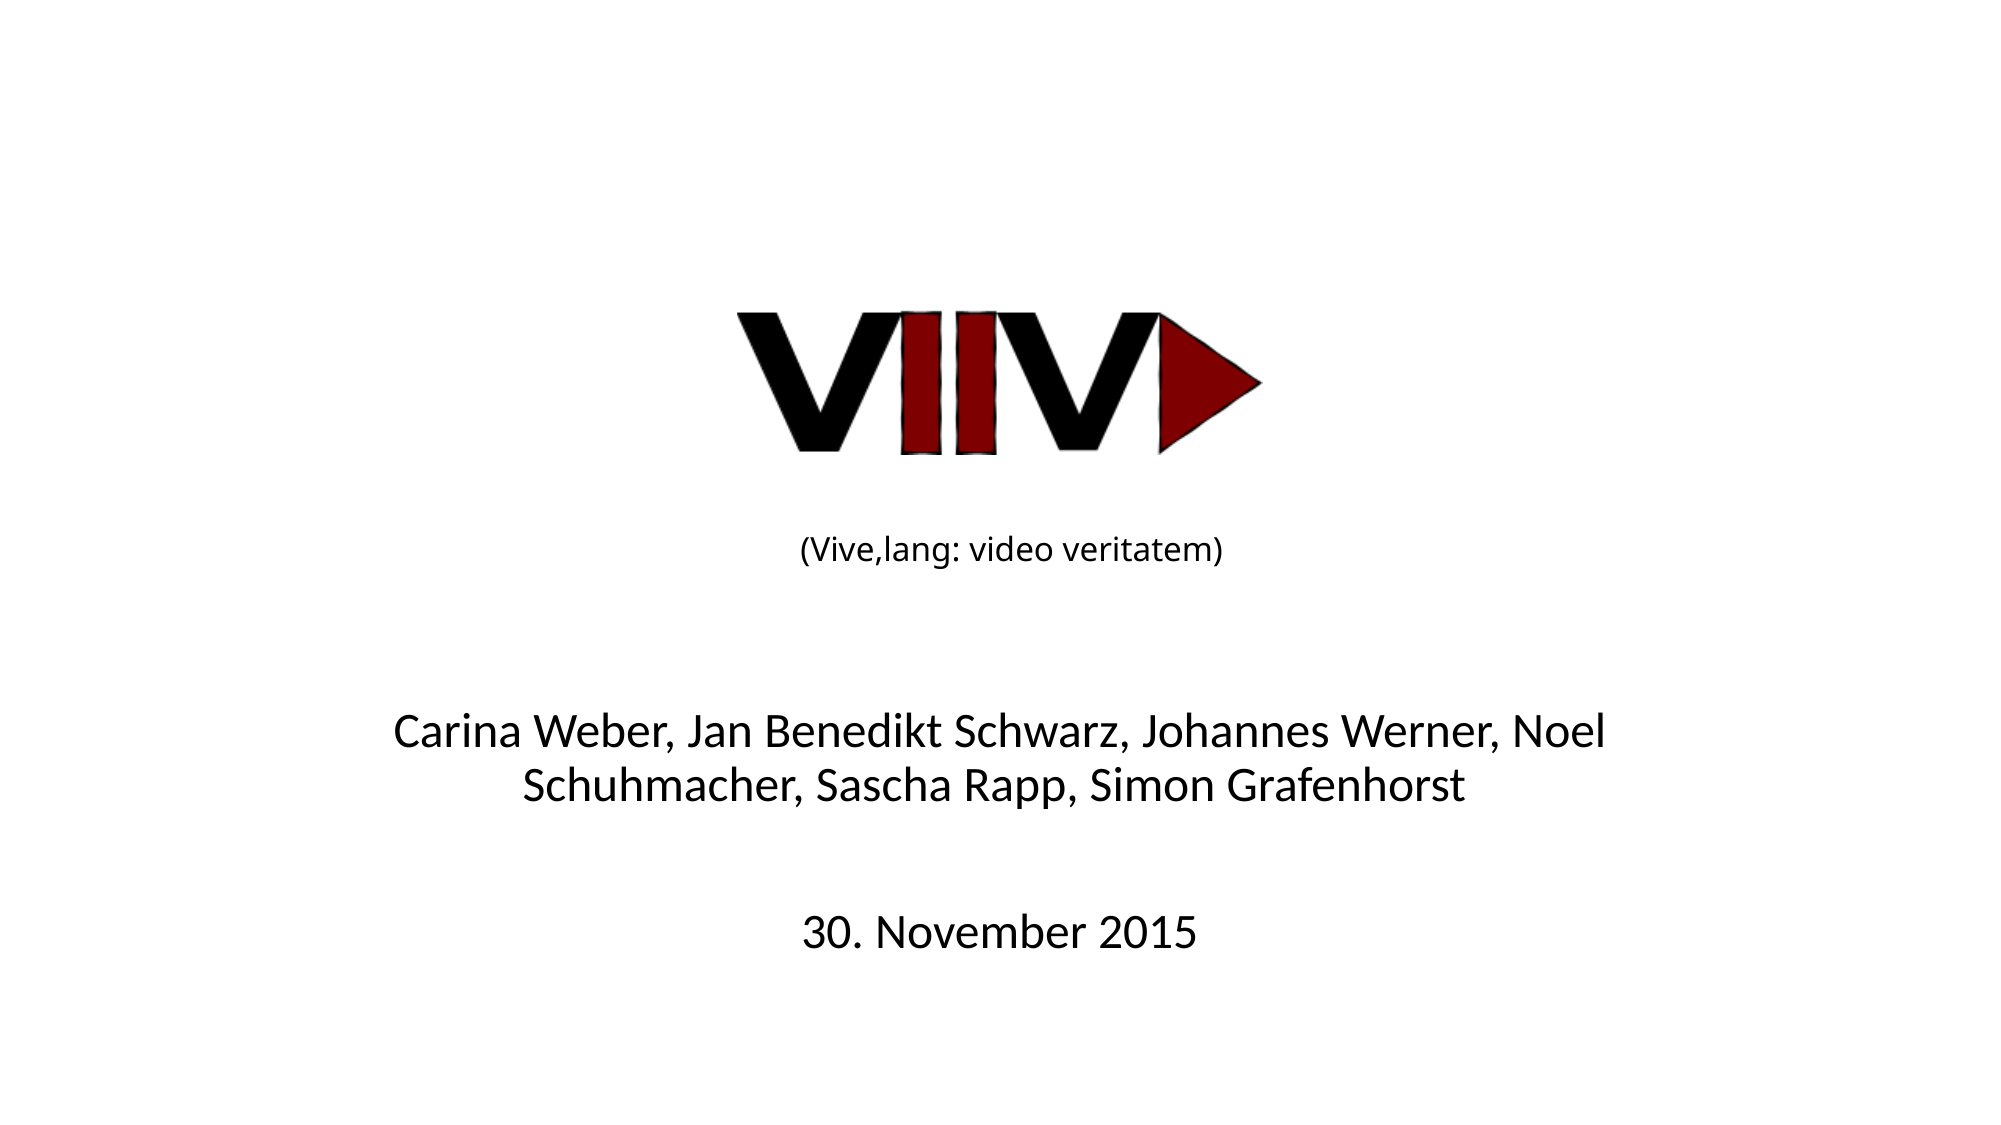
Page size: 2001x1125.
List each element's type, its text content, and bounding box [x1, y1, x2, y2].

title (Vive,lang: video veritatem) [262, 184, 1763, 576]
subtitle Carina Weber, Jan Benedikt Schwarz, Johannes Werner, Noel Schuhmacher, Sascha Rapp, Simon Grafenhorst 30. November 2015 [249, 697, 1750, 969]
picture [737, 305, 1263, 455]
